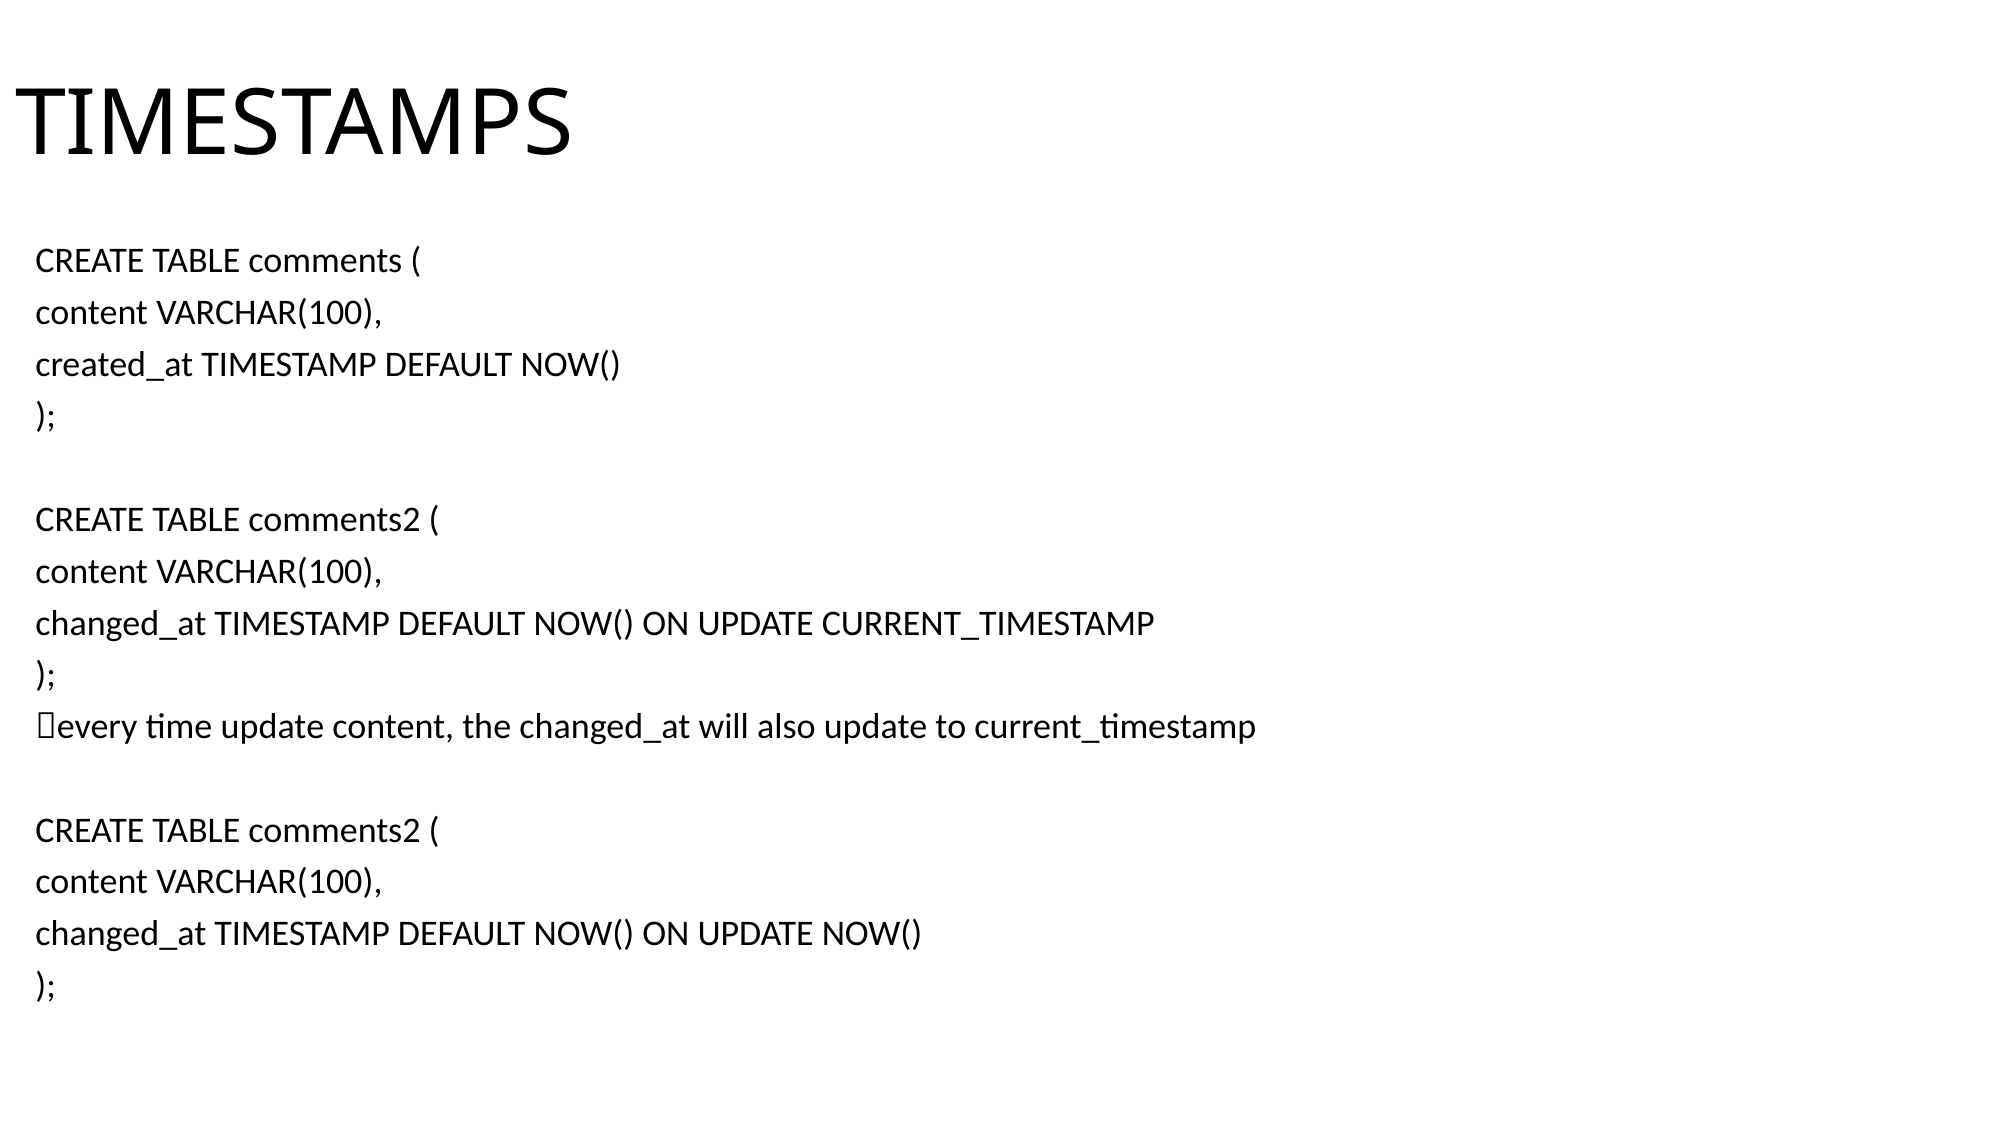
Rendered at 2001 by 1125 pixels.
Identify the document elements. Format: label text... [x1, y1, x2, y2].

title TIMESTAMPS [0, 16, 1725, 234]
list CREATE TABLE comments ( content VARCHAR(100), created_at TIMESTAMP DEFAULT NOW() ); CREATE TABLE comments2 ( content VARCHAR(100), changed_at TIMESTAMP DEFAULT NOW() ON UPDATE CURRENT_TIMESTAMP ); every time update content, the changed_at will also update to current_timestamp CREATE TABLE comments2 ( content VARCHAR(100), changed_at TIMESTAMP DEFAULT NOW() ON UPDATE NOW() ); [20, 233, 1863, 1014]
